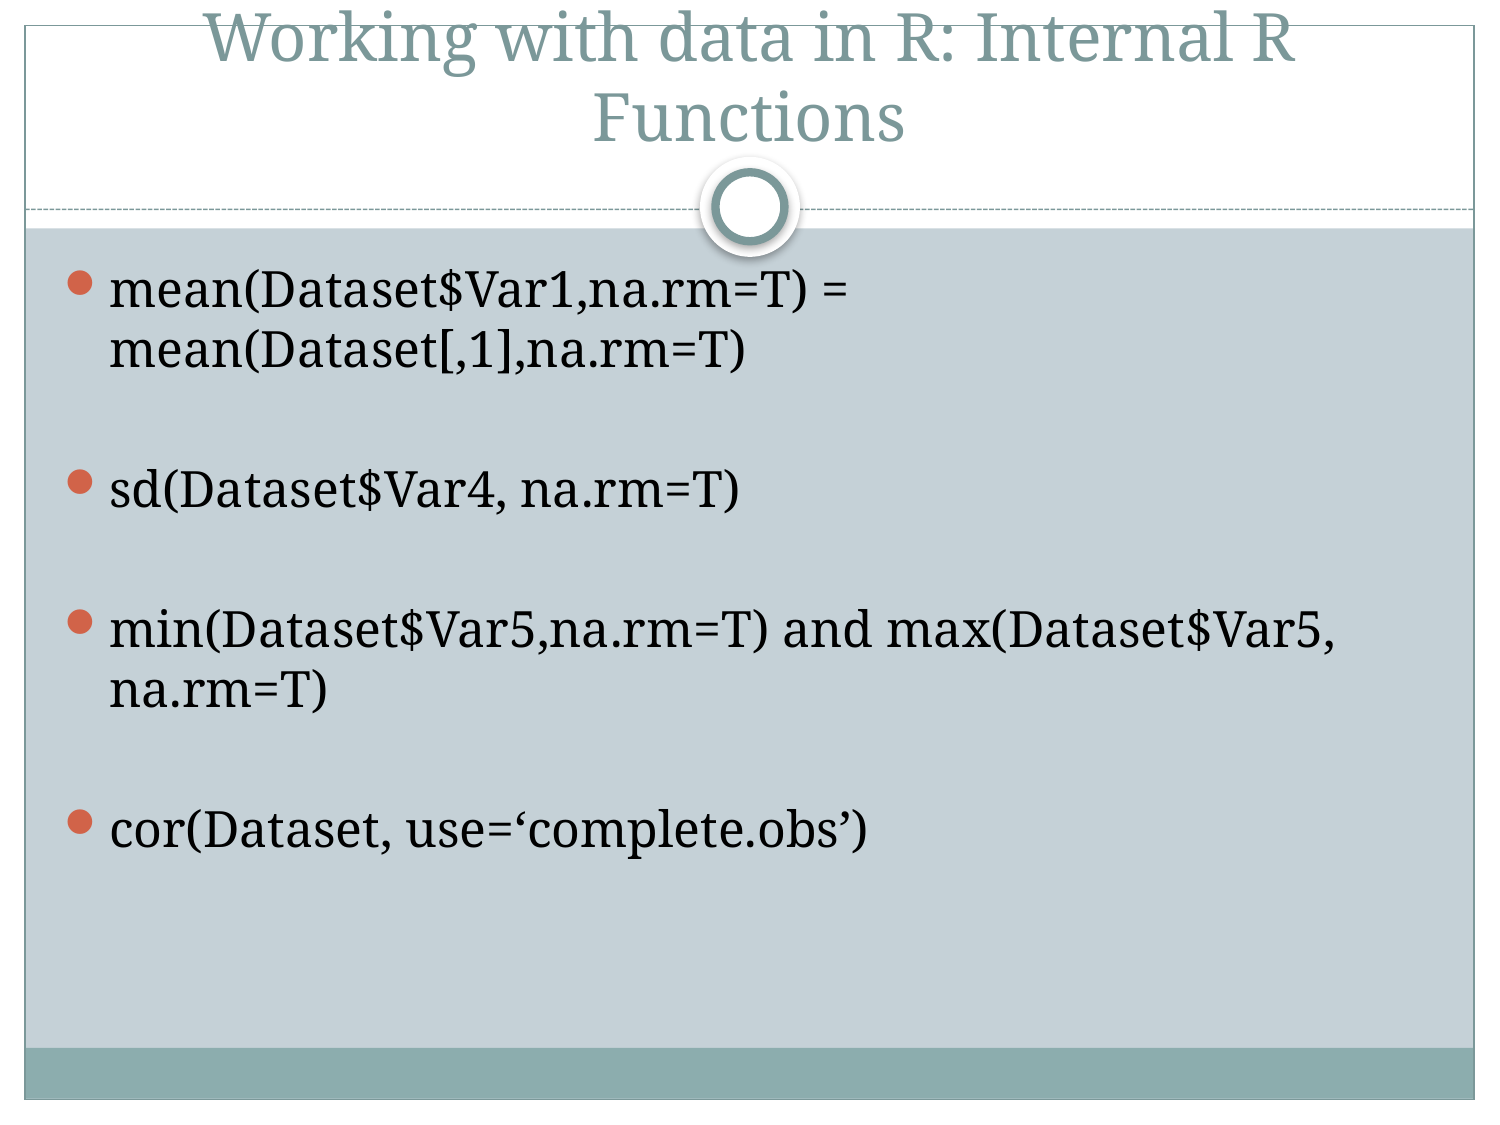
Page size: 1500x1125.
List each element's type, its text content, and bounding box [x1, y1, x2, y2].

list mean(Dataset$Var1,na.rm=T) = mean(Dataset[,1],na.rm=T) sd(Dataset$Var4, na.rm=T) min(Dataset$Var5,na.rm=T) and max(Dataset$Var5, na.rm=T) cor(Dataset, use=‘complete.obs’) [49, 250, 1445, 1001]
title Working with data in R: Internal R Functions [49, 37, 1450, 162]
